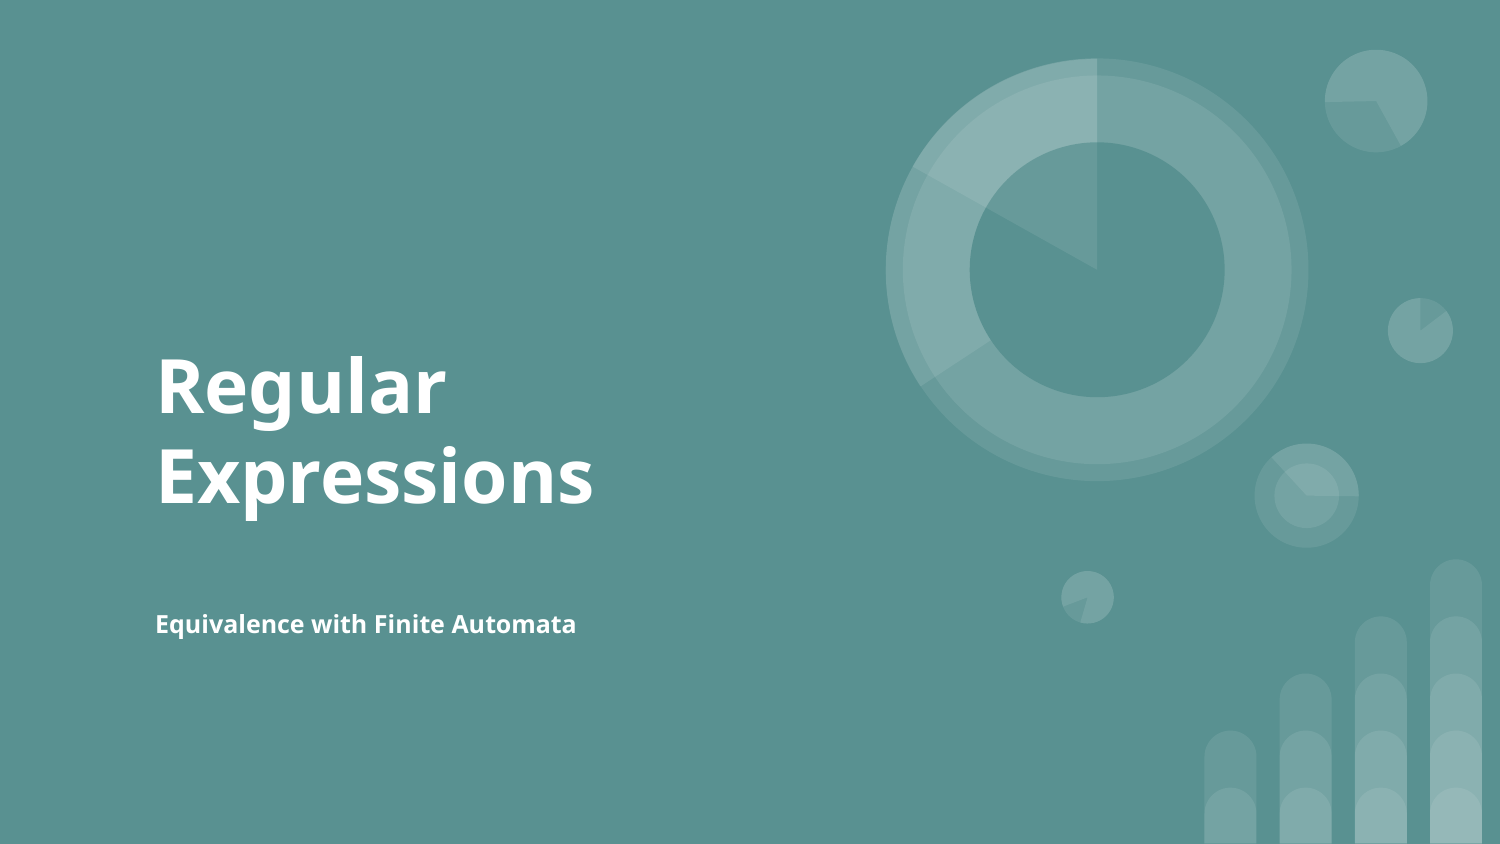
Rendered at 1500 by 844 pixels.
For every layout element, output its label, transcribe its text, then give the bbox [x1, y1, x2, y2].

title Regular Expressions Equivalence with Finite Automata [140, 334, 839, 642]
